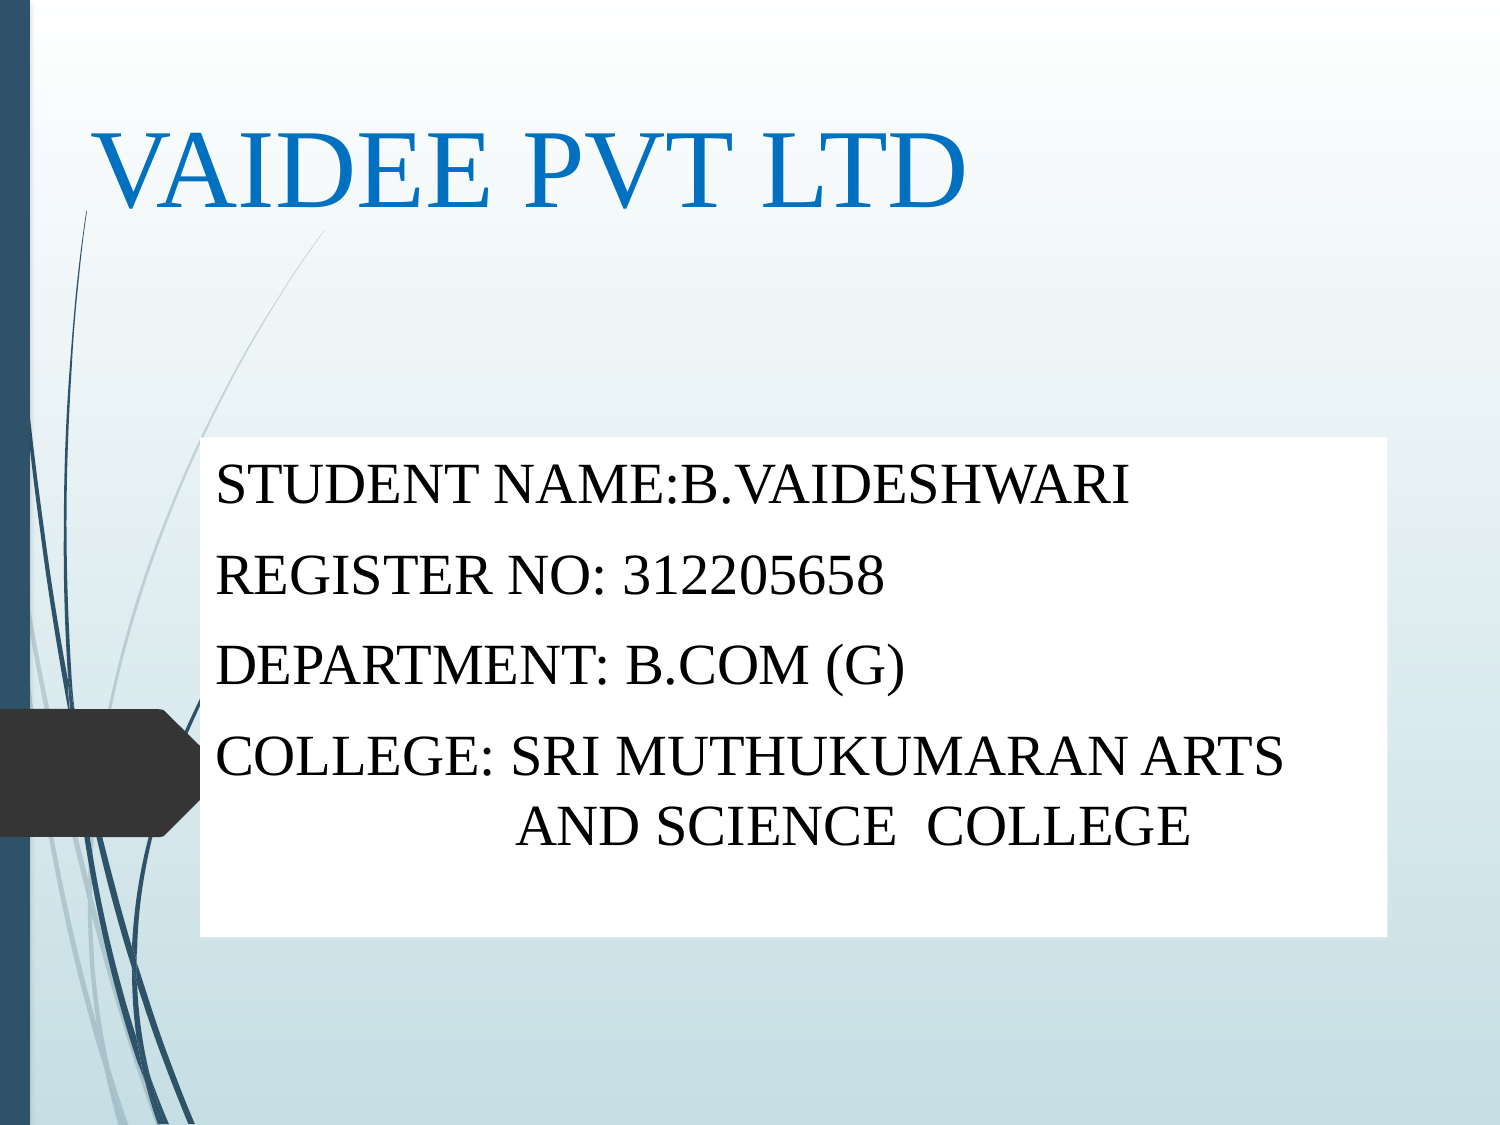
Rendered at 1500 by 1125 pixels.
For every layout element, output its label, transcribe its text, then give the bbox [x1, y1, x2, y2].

subtitle STUDENT NAME:B.VAIDESHWARI REGISTER NO: 312205658 DEPARTMENT: B.COM (G) COLLEGE: SRI MUTHUKUMARAN ARTS AND SCIENCE COLLEGE [200, 437, 1388, 938]
title VAIDEE PVT LTD [75, 37, 1350, 238]
